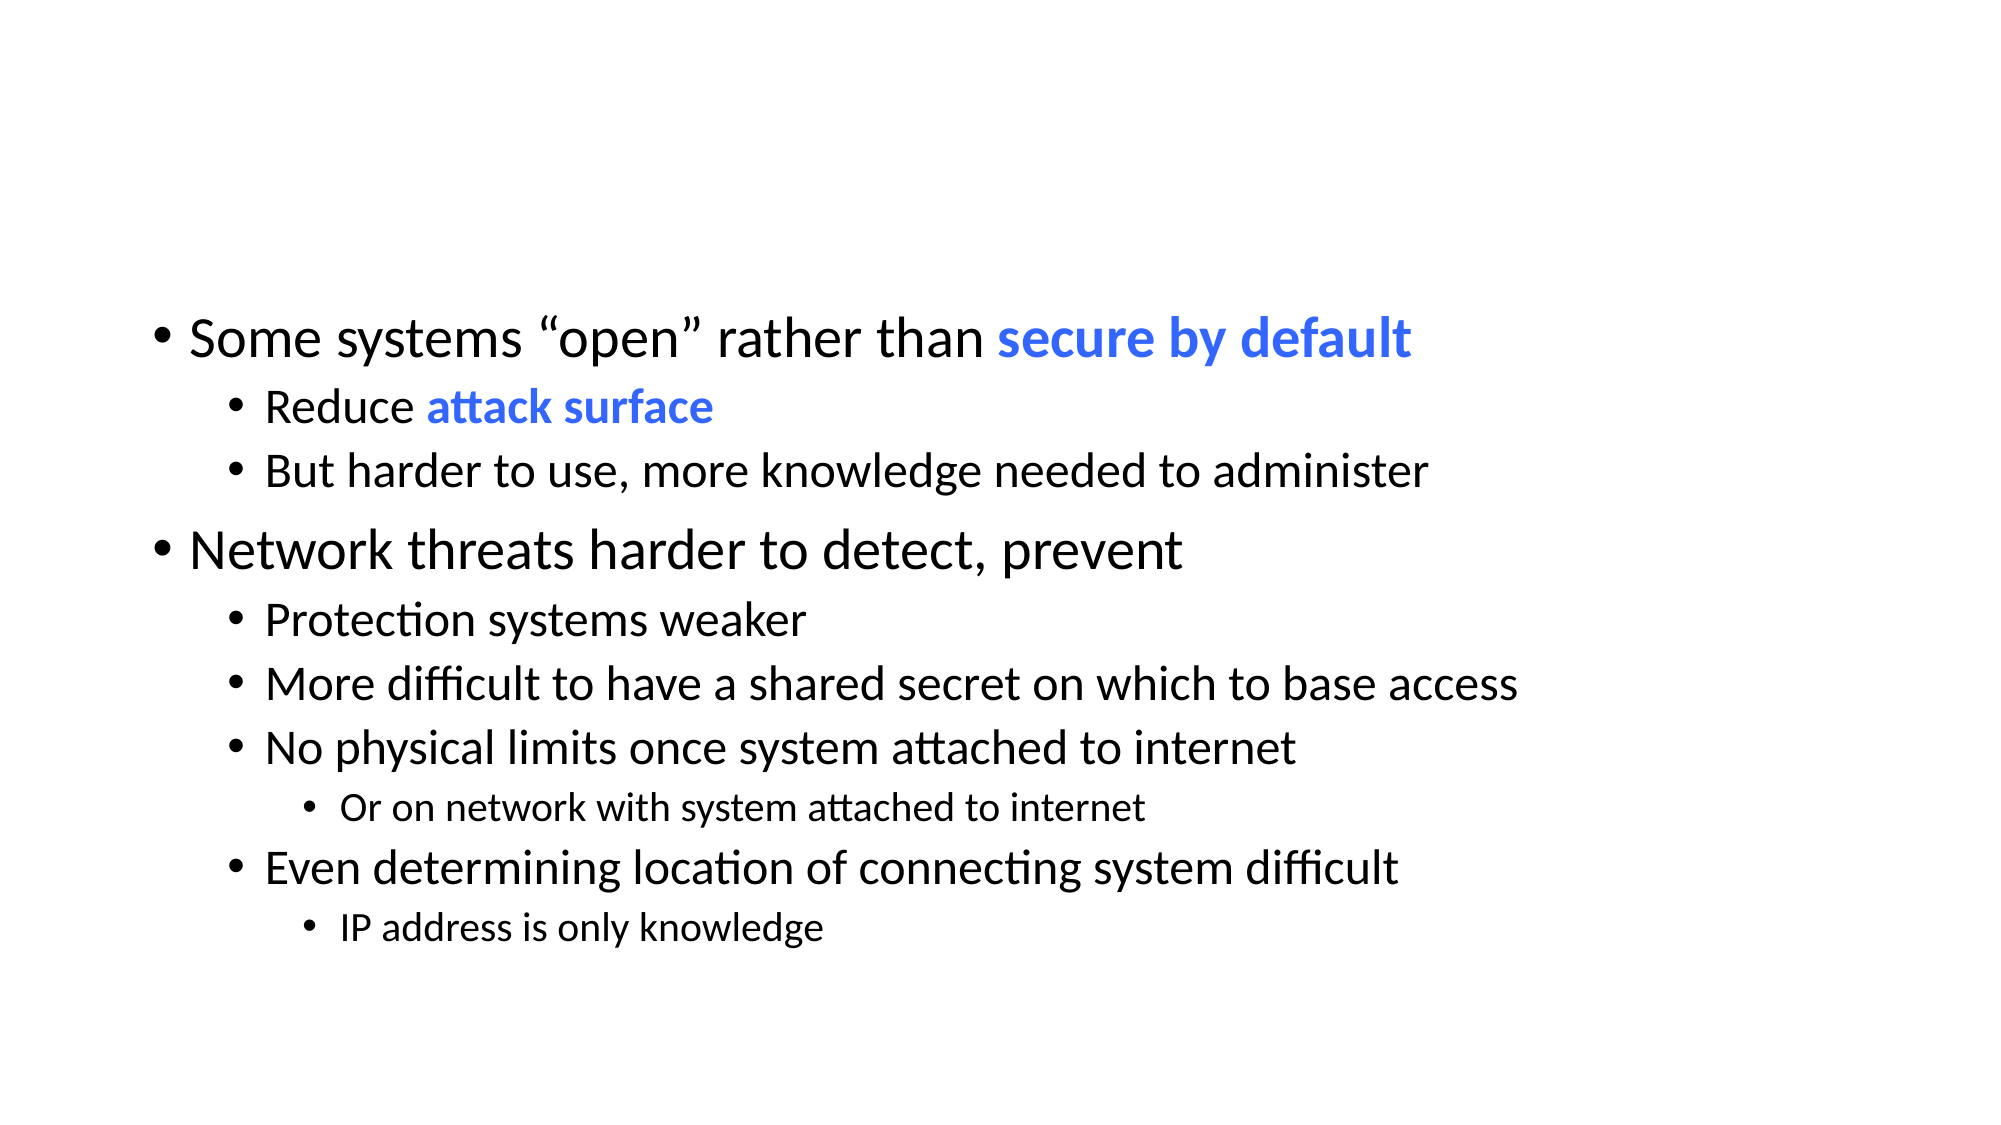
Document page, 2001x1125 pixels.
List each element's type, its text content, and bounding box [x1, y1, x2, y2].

list Some systems “open” rather than secure by default Reduce attack surface But harder to use, more knowledge needed to administer Network threats harder to detect, prevent Protection systems weaker More difficult to have a shared secret on which to base access No physical limits once system attached to internet Or on network with system attached to internet Even determining location of connecting system difficult IP address is only knowledge [137, 299, 1863, 1014]
